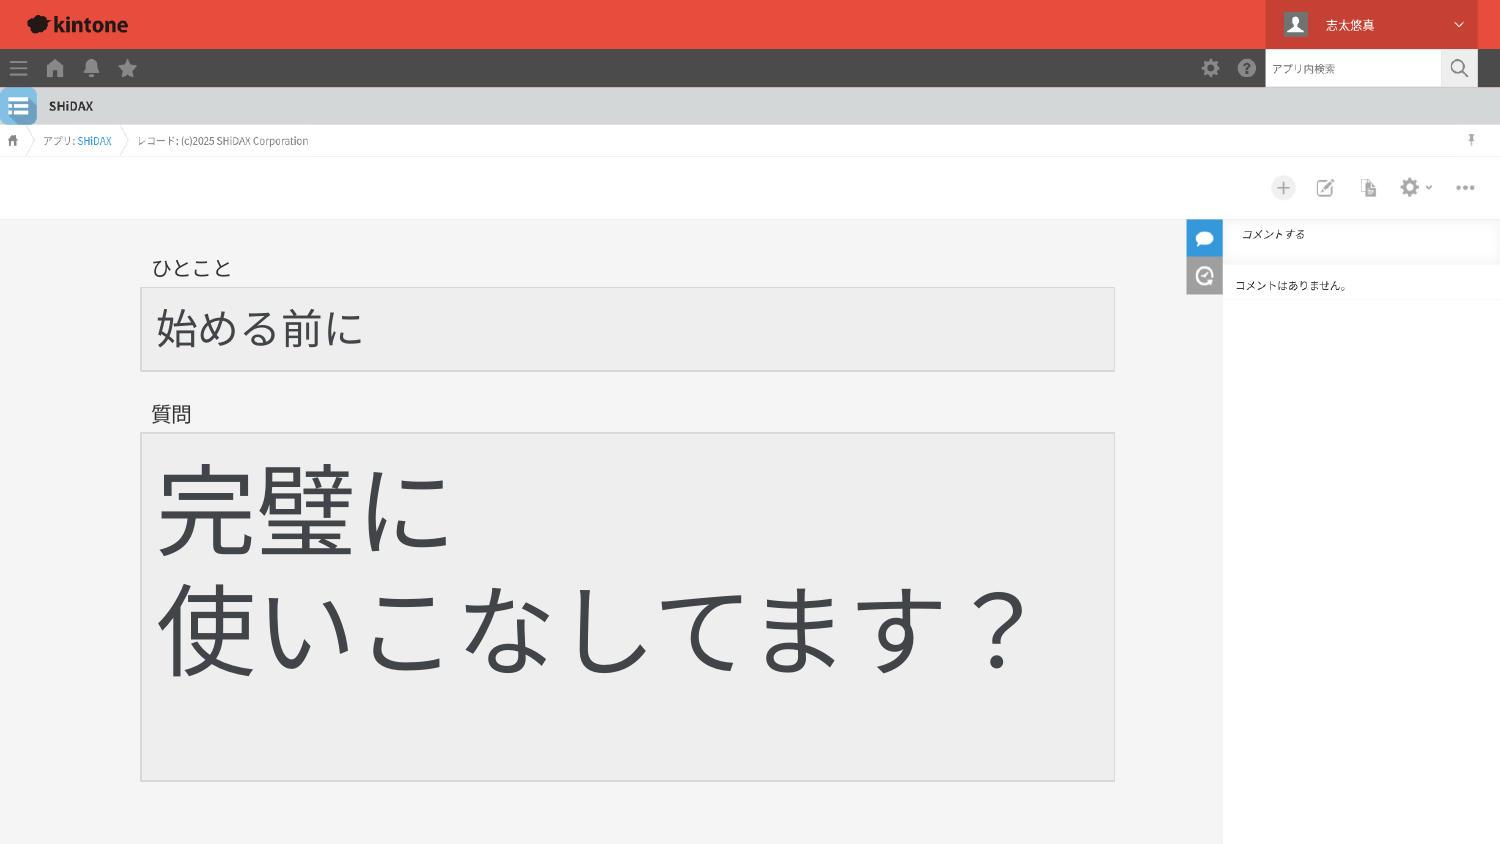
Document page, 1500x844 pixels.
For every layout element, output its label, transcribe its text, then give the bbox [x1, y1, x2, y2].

text_box ひとこと [136, 242, 841, 293]
text_box 質問 [136, 388, 841, 439]
picture [0, 0, 1500, 844]
title 始める前に [141, 287, 1115, 371]
title 完璧に 使いこなしてます？ [141, 433, 1115, 782]
